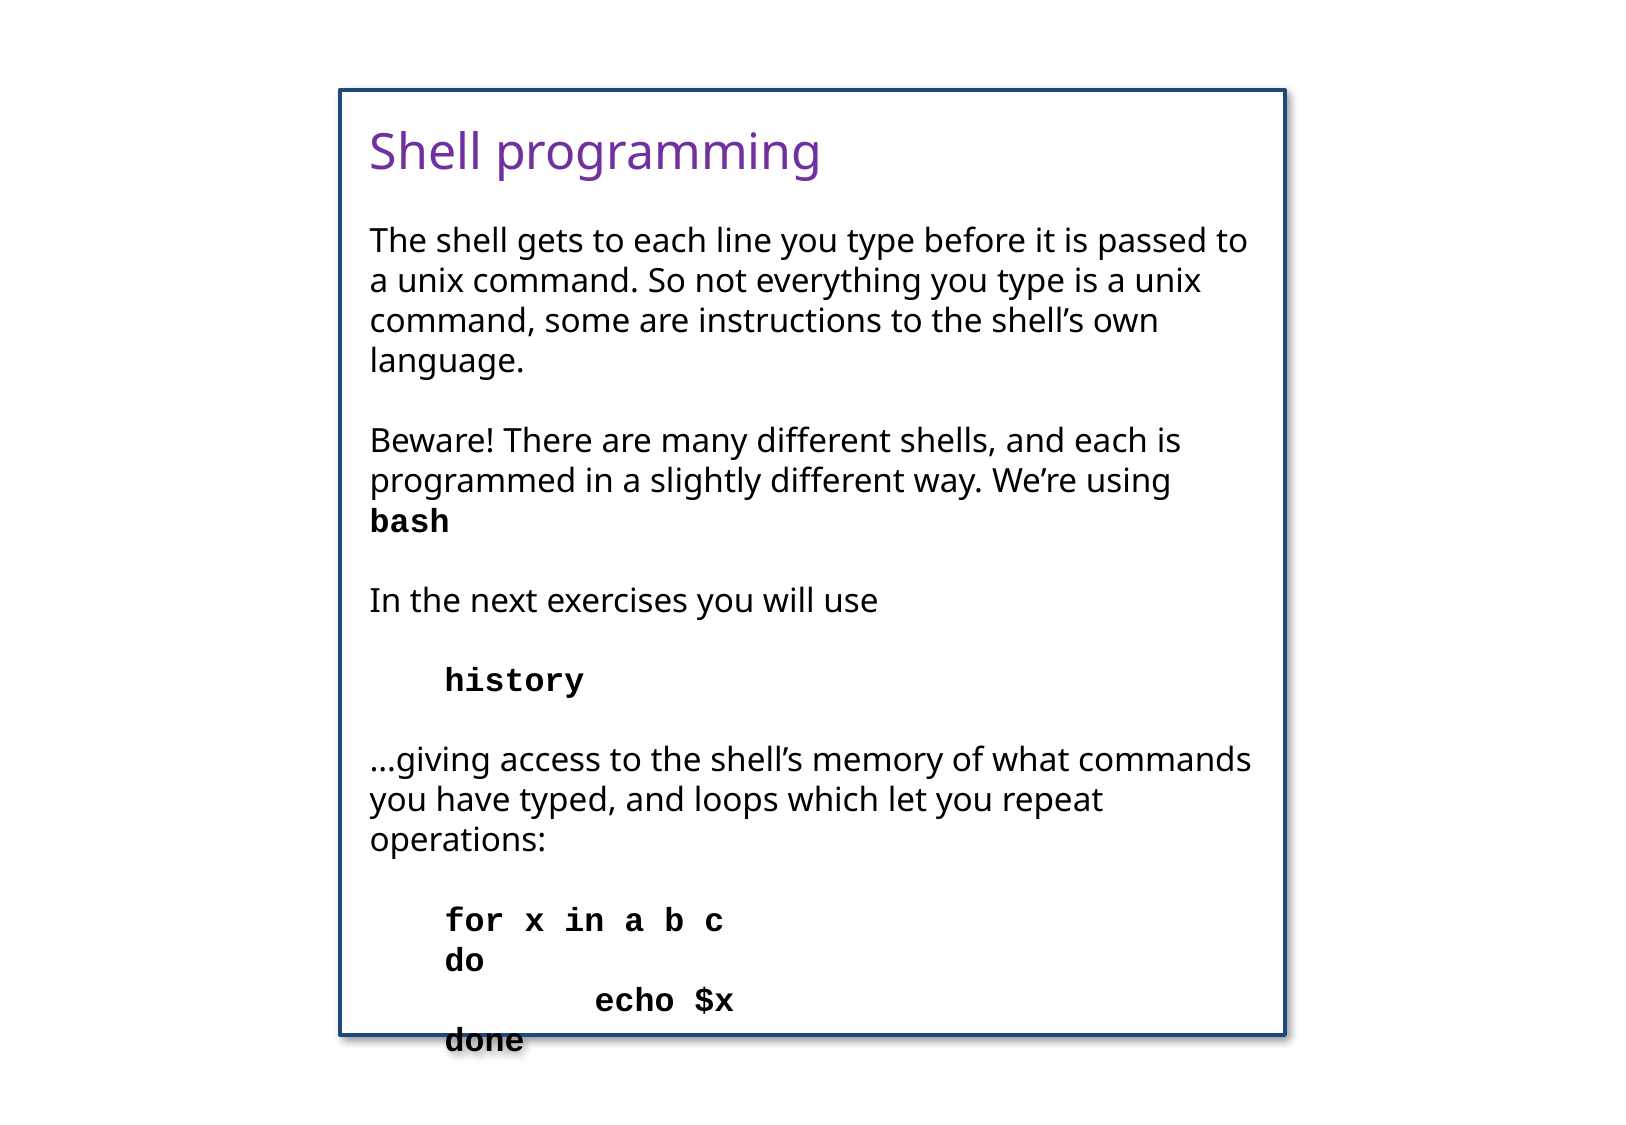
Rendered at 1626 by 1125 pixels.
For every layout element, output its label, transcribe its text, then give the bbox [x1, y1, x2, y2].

text_box Shell programming The shell gets to each line you type before it is passed to a unix command. So not everything you type is a unix command, some are instructions to the shell’s own language. Beware! There are many different shells, and each is programmed in a slightly different way. We’re using bash In the next exercises you will use history …giving access to the shell’s memory of what commands you have typed, and loops which let you repeat operations: for x in a b c do echo $x done [338, 88, 1287, 1037]
